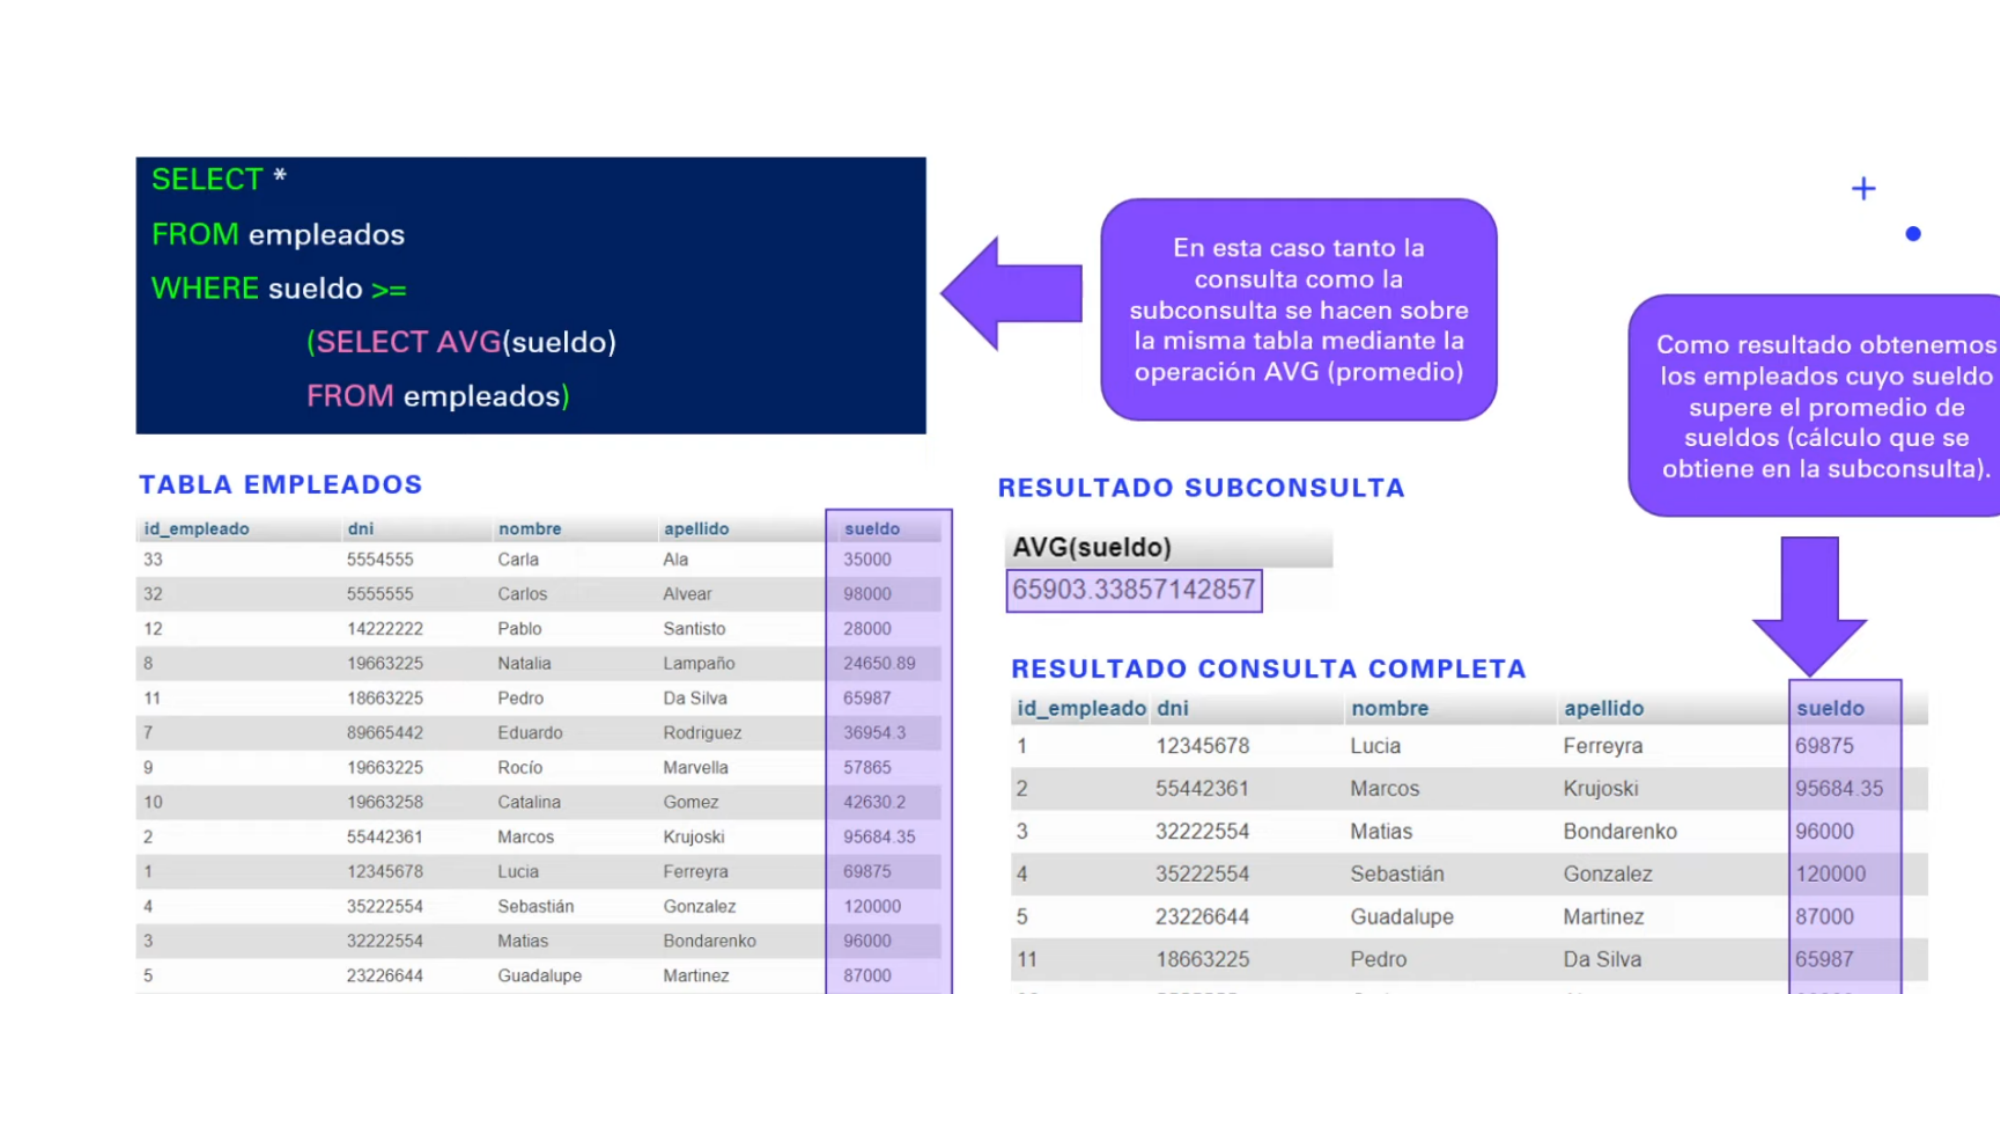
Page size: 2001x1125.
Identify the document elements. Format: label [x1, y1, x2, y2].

picture [0, 130, 2000, 995]
